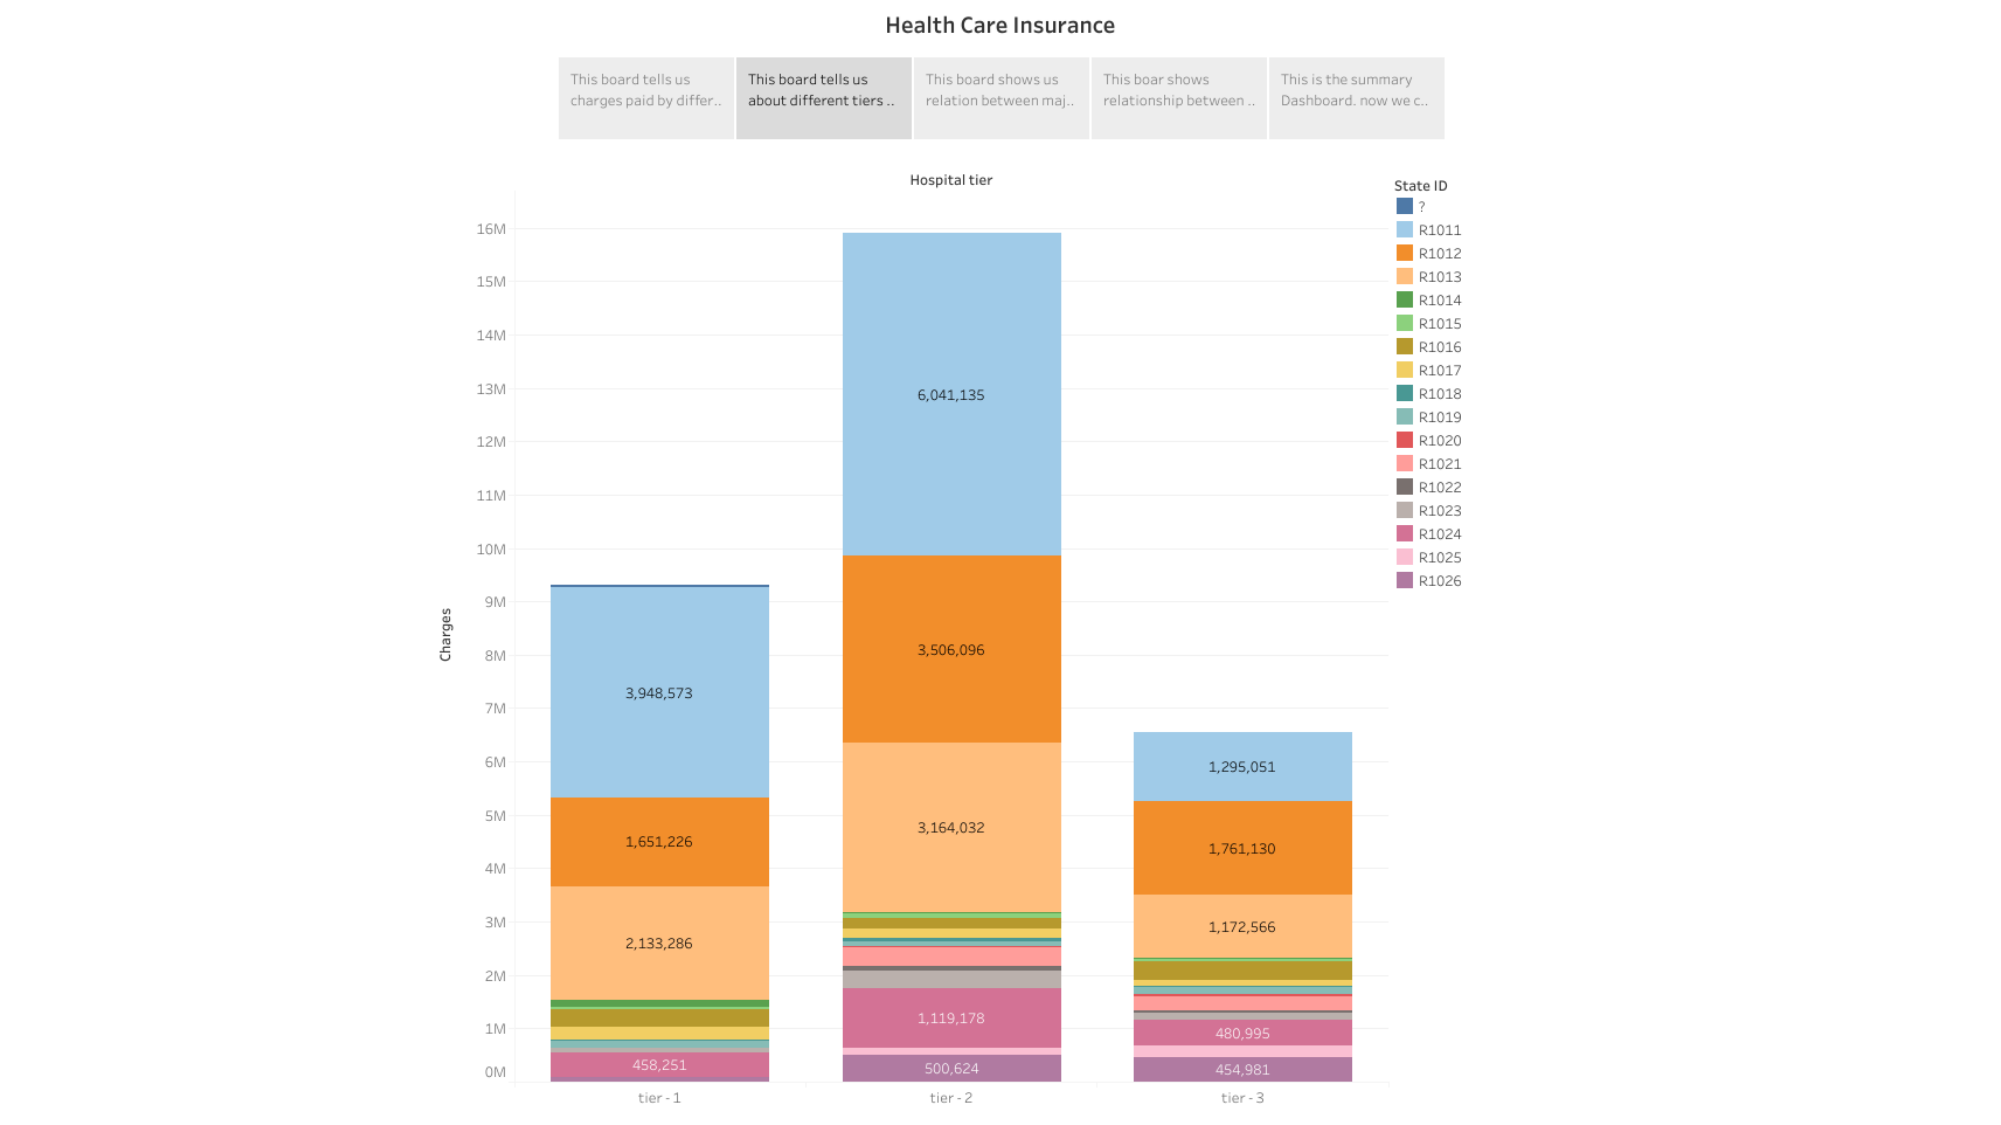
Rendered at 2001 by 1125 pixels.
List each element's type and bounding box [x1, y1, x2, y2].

picture [407, 0, 1593, 1125]
